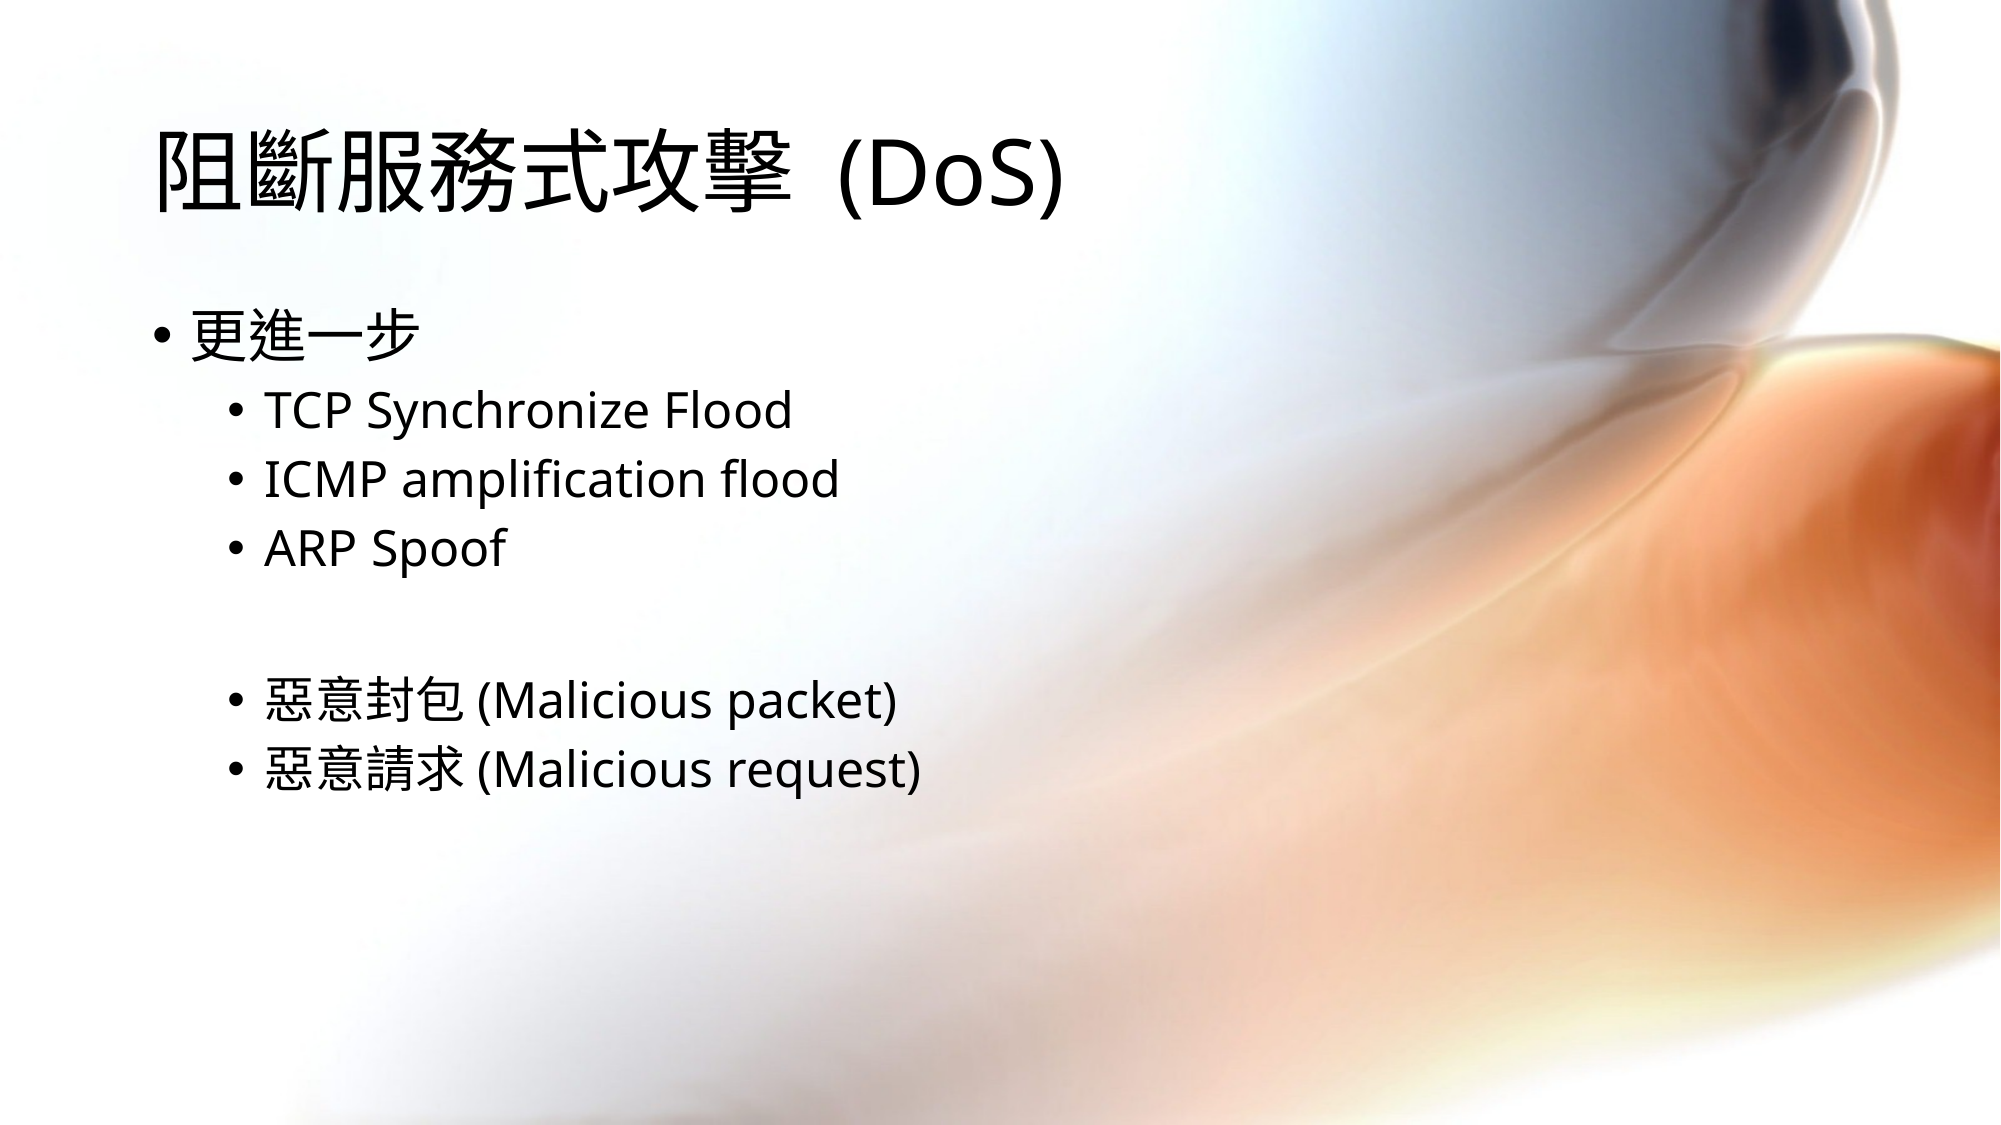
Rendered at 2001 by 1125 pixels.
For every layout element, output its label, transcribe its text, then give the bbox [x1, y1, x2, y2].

list 更進一步 TCP Synchronize Flood ICMP amplification flood ARP Spoof 惡意封包(Malicious packet) 惡意請求(Malicious request) [137, 299, 1863, 1014]
title 阻斷服務式攻擊 (DoS) [137, 59, 1863, 278]
picture [0, 0, 2001, 1125]
